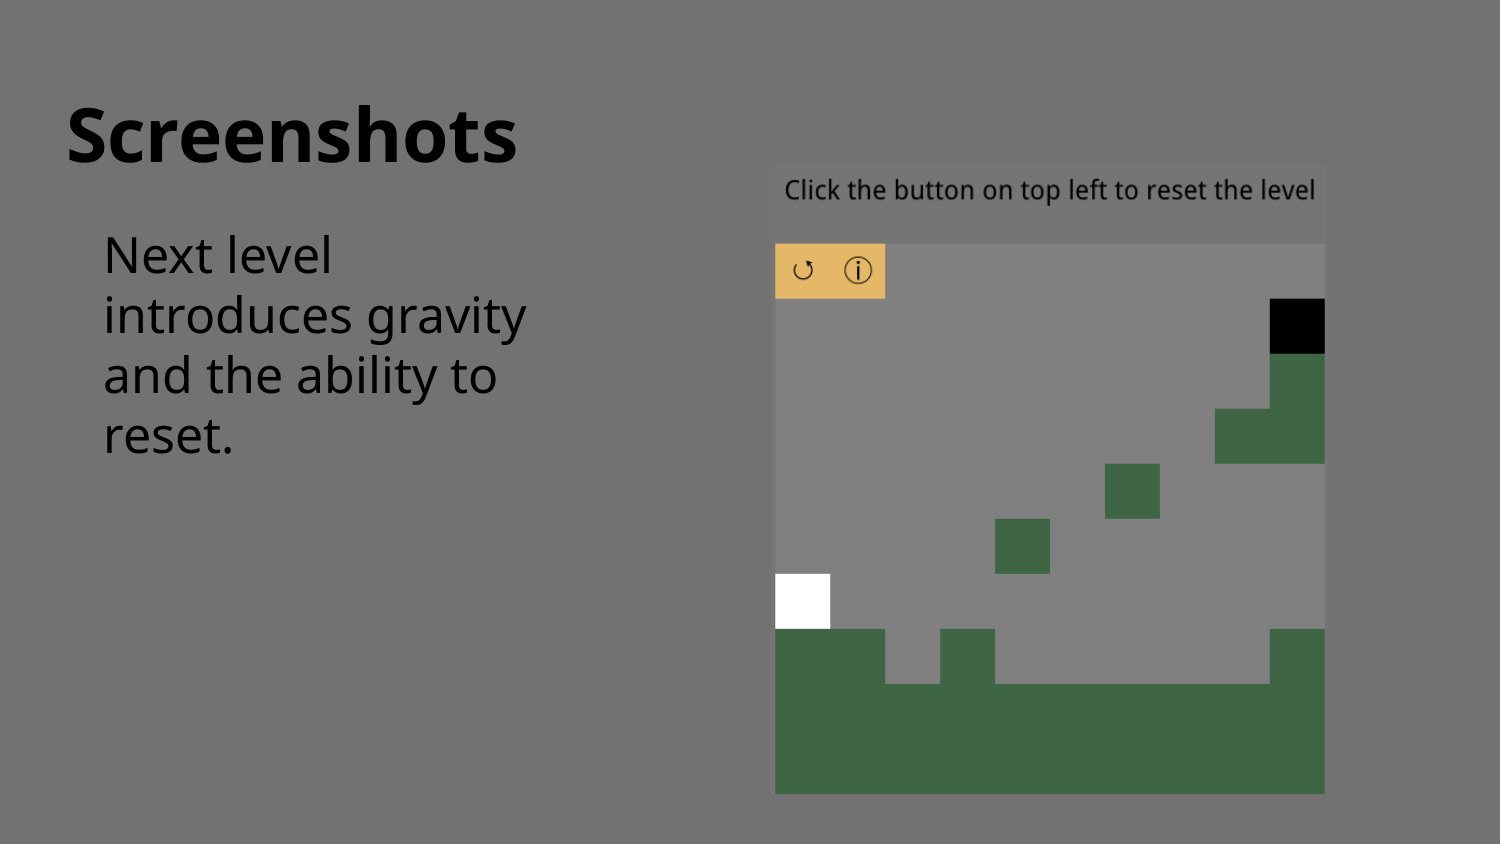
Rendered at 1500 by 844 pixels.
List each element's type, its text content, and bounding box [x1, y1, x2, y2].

picture [770, 166, 1328, 794]
title Screenshots [51, 72, 1449, 167]
text_box Next level introduces gravity and the ability to reset. [88, 208, 547, 518]
